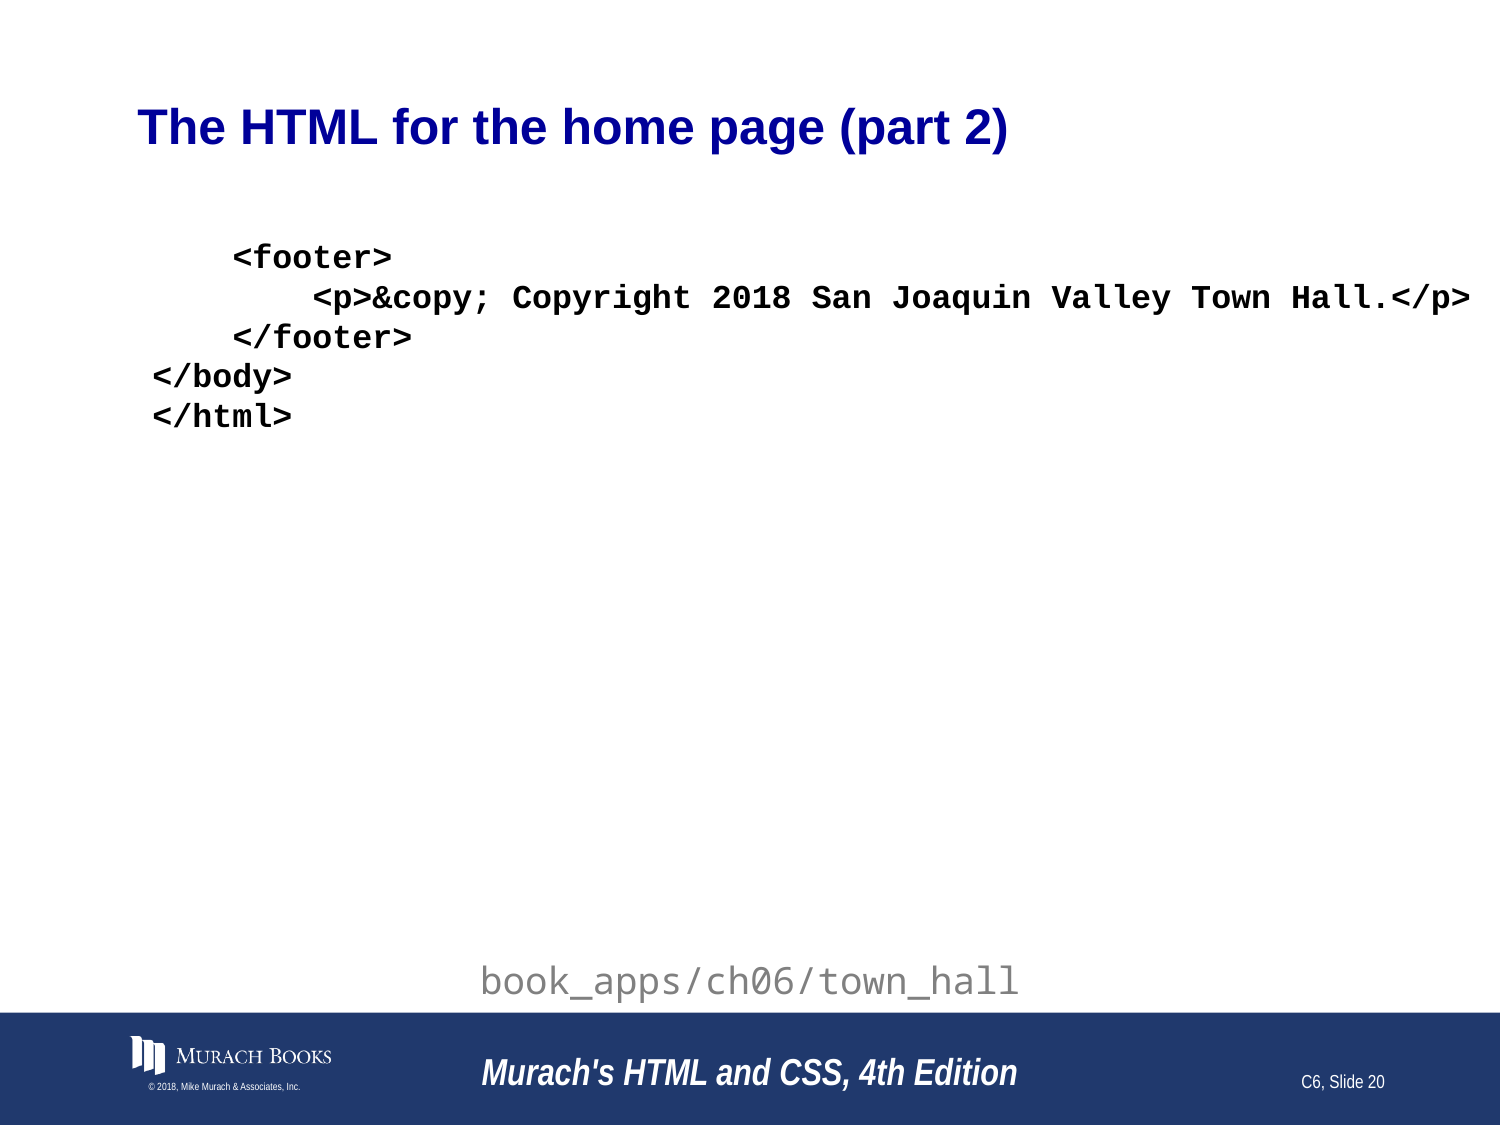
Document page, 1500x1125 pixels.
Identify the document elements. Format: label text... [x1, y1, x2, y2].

text_box book_apps/ch06/town_hall [0, 949, 1500, 1010]
title The HTML for the home page (part 2) [137, 94, 1338, 156]
slide_number C6, Slide 20 [1087, 1025, 1400, 1100]
footer © 2018, Mike Murach & Associates, Inc. [0, 1025, 450, 1100]
list <footer> <p>&copy; Copyright 2018 San Joaquin Valley Town Hall.</p> </footer> </body> </html> [137, 187, 1500, 949]
slide_number Murach's HTML and CSS, 4th Edition [450, 1025, 1050, 1100]
